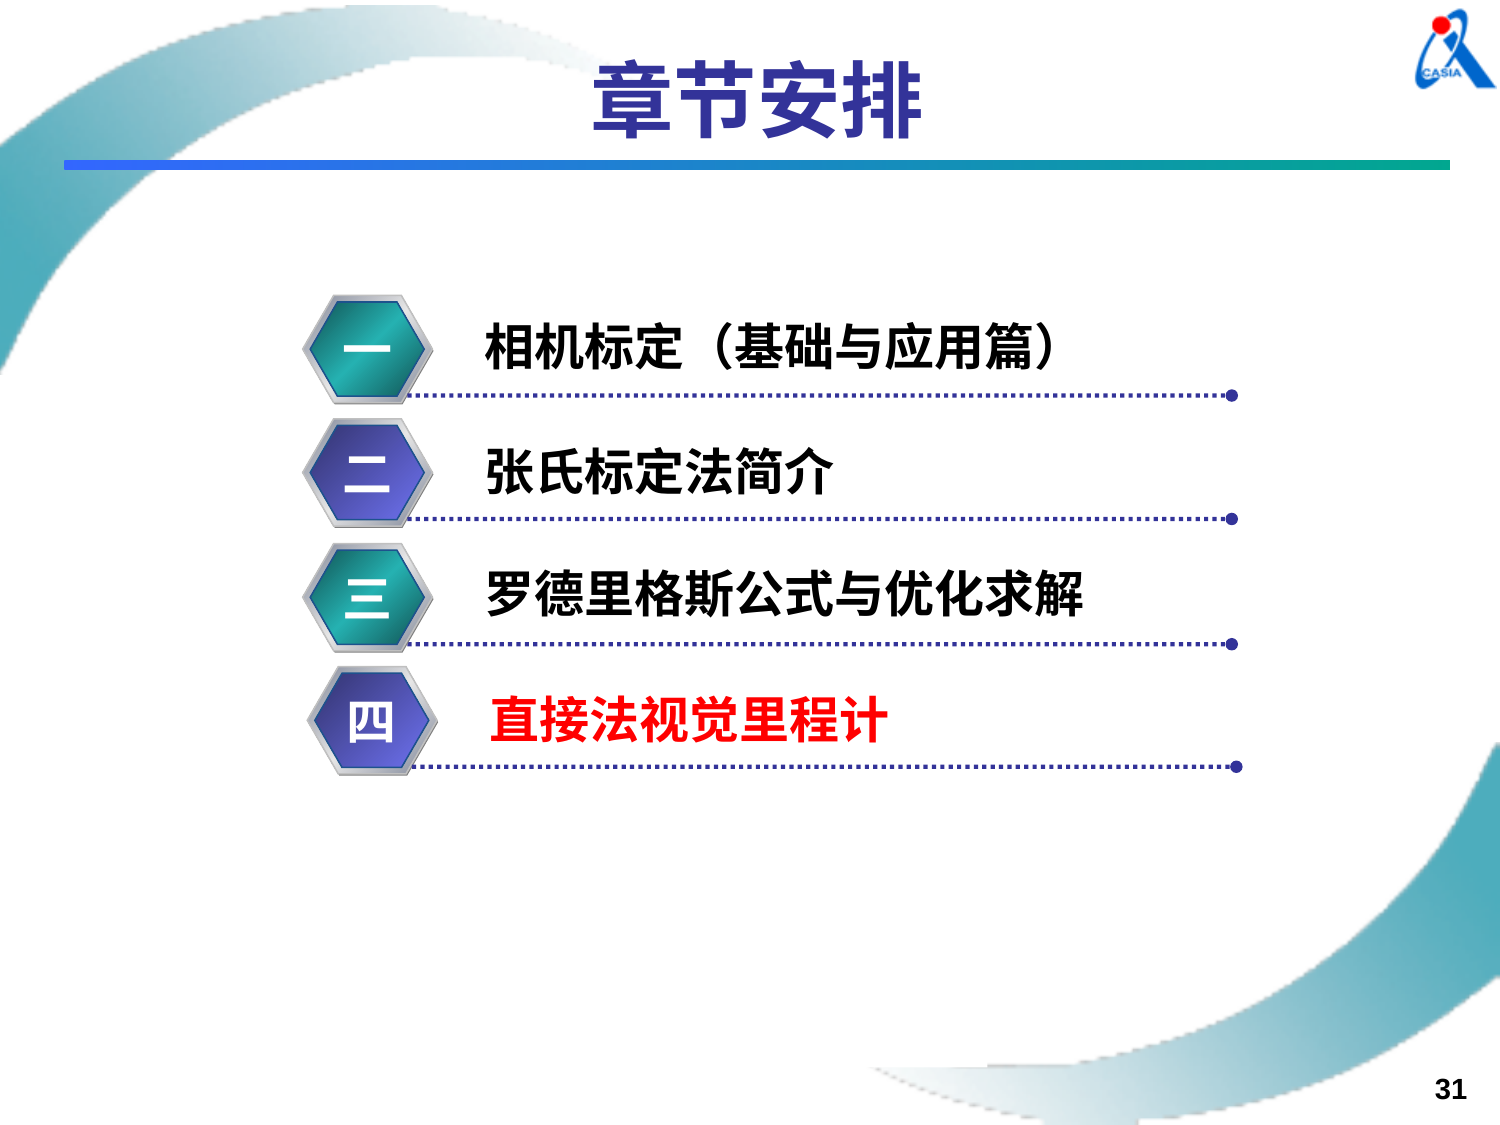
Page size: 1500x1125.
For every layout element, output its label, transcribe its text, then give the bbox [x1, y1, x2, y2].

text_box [306, 666, 1267, 777]
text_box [302, 543, 1262, 653]
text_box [302, 418, 1262, 529]
title 章节安排 [64, 12, 1450, 156]
picture [774, 742, 1500, 1125]
slide_number 31 [1169, 1037, 1483, 1113]
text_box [302, 295, 1232, 405]
picture [1395, 1, 1497, 94]
picture [0, 5, 700, 375]
